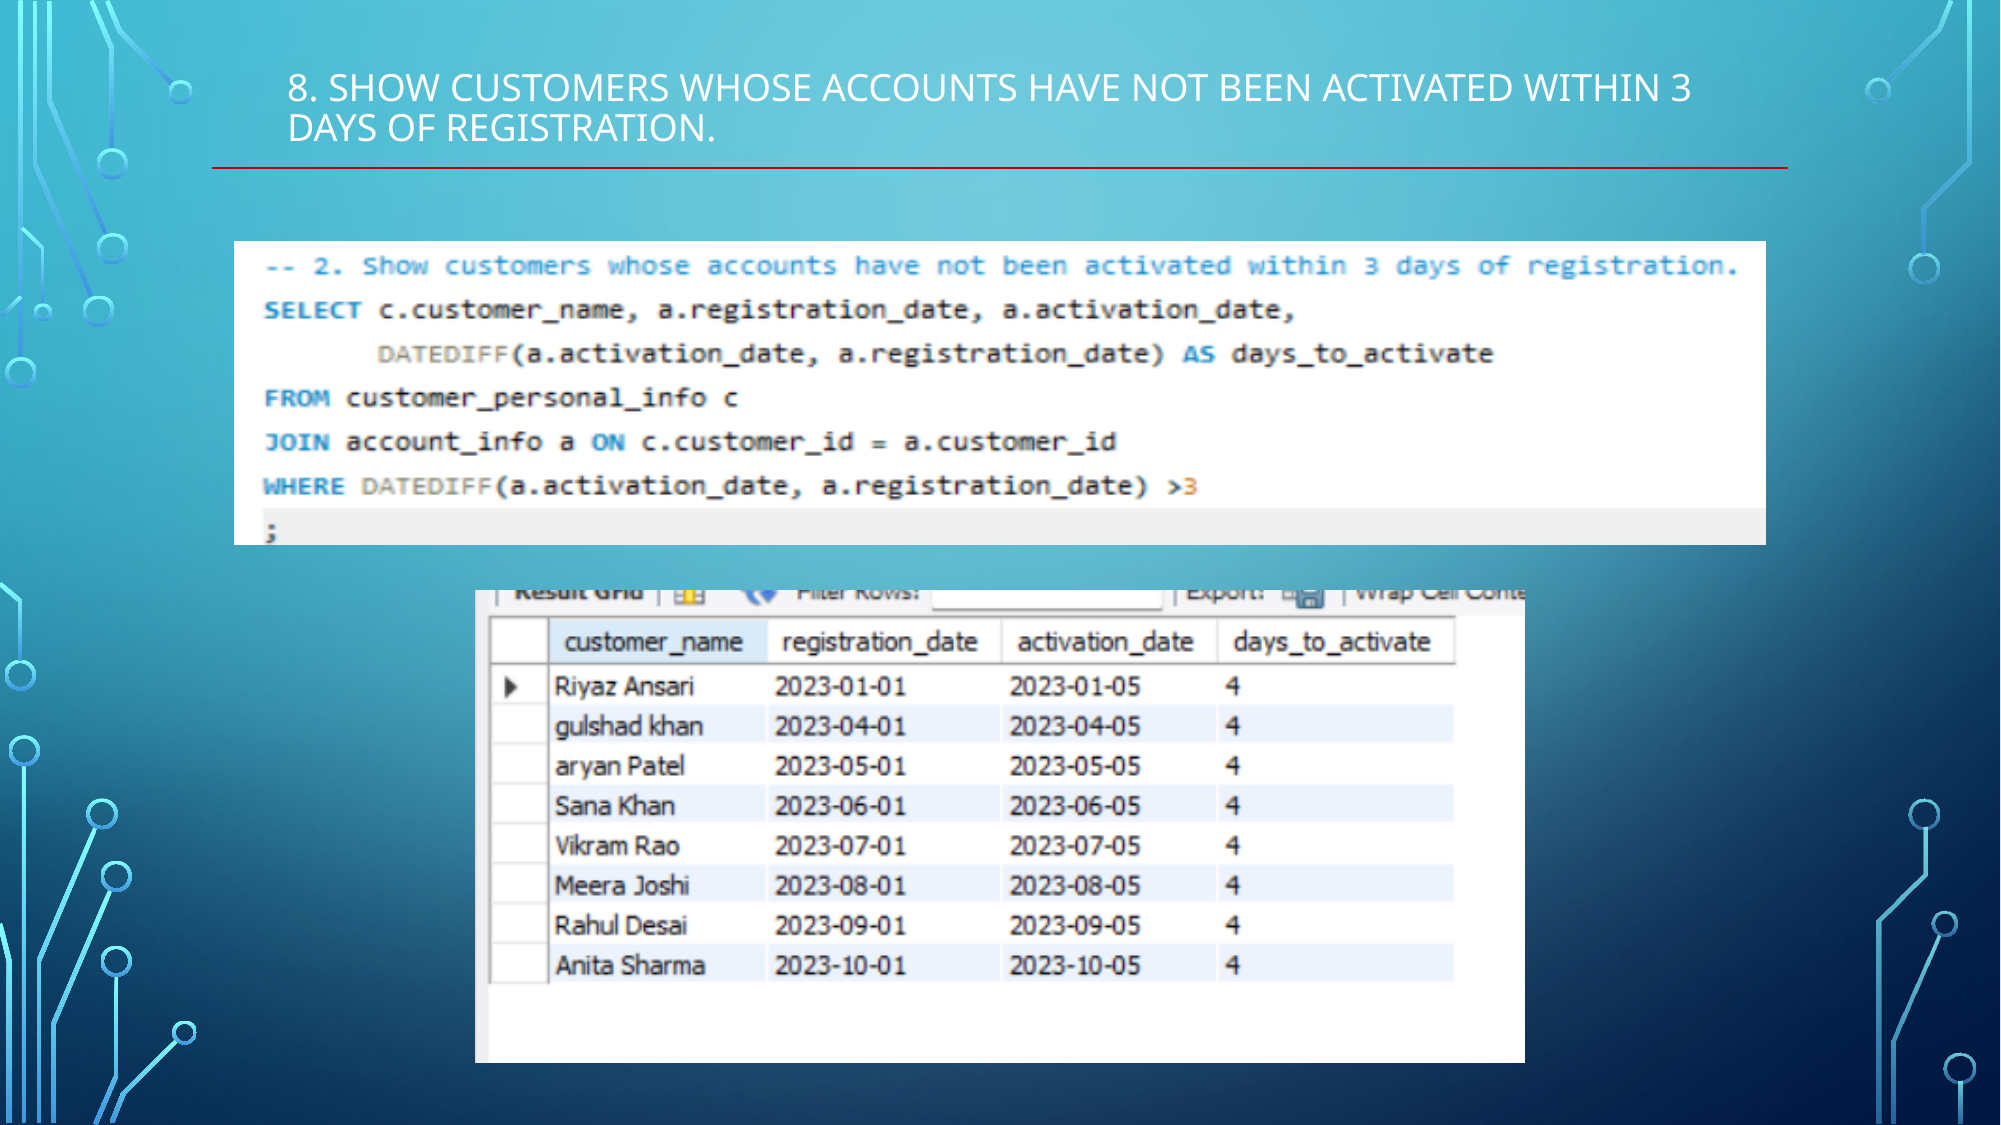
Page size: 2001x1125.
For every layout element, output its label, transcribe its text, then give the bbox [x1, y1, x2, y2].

picture [475, 589, 1525, 1064]
picture [233, 241, 1767, 545]
title 8. Show customers whose accounts have not been activated within 3 days of registration. [272, 66, 1724, 153]
